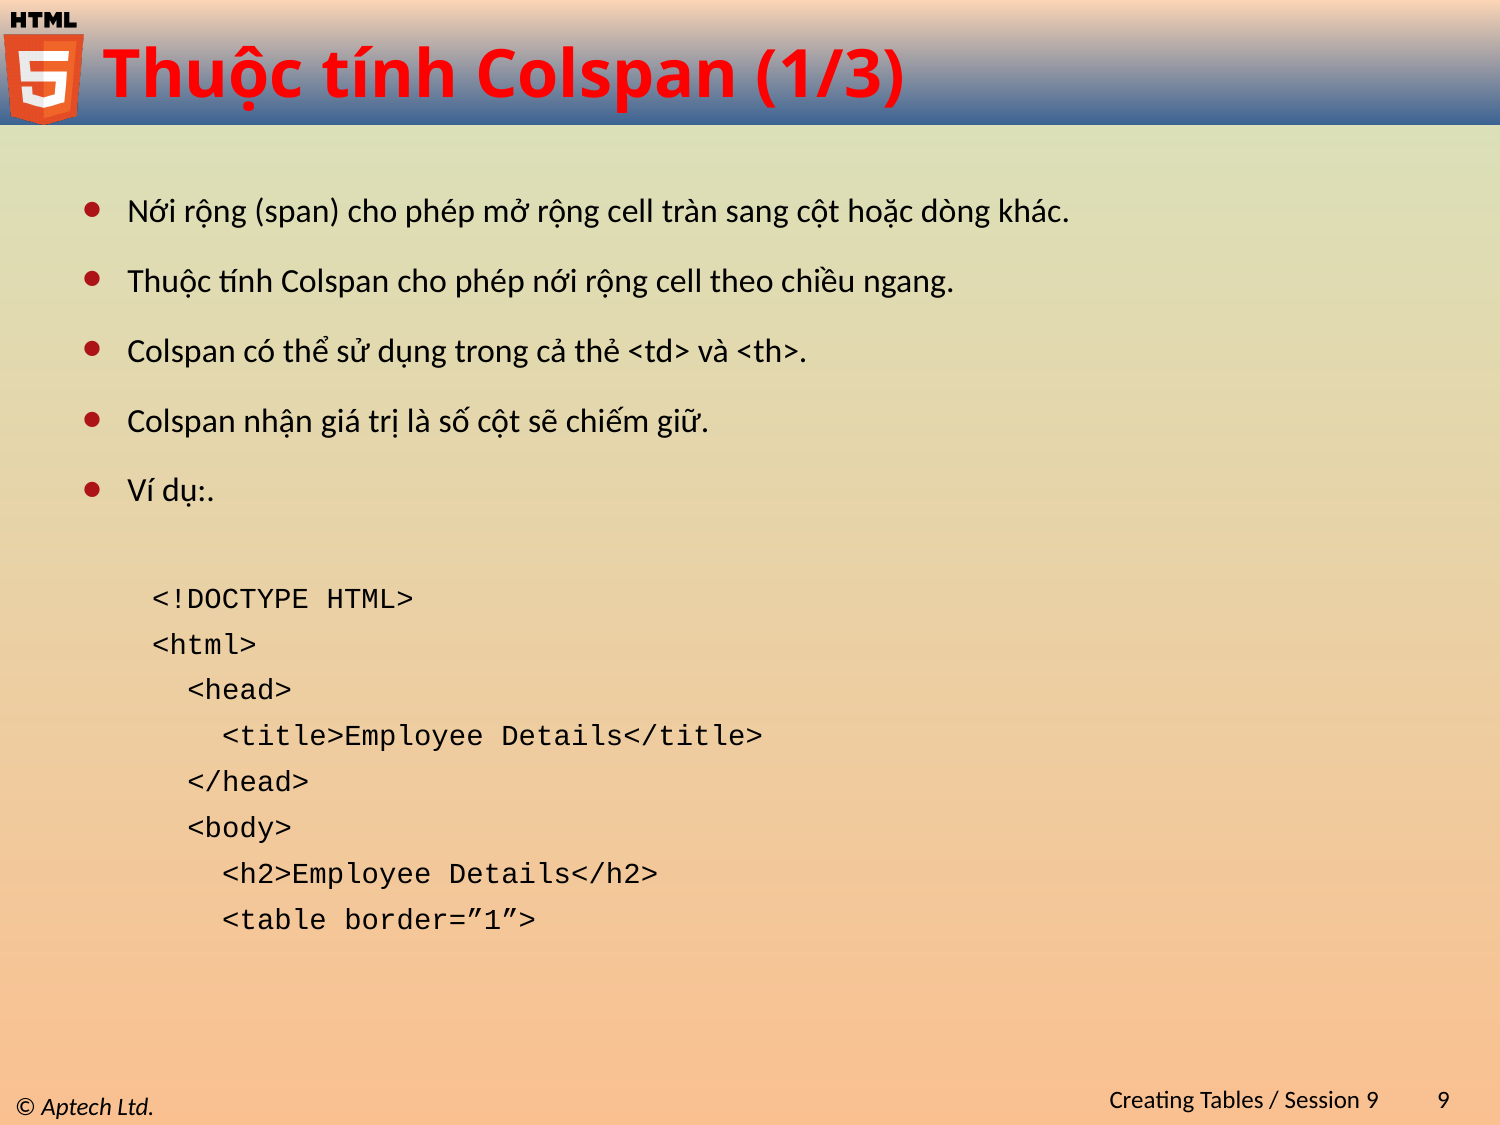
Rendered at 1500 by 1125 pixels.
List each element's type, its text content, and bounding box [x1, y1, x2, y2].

picture [0, 12, 100, 125]
footer Creating Tables / Session 9 [412, 1084, 1400, 1113]
slide_number 9 [1400, 1084, 1465, 1113]
title Thuộc tính Colspan (1/3) [87, 37, 1338, 106]
text_box Nới rộng (span) cho phép mở rộng cell tràn sang cột hoặc dòng khác. Thuộc tính Colspan cho phép nới rộng cell theo chiều ngang. Colspan có thể sử dụng trong cả thẻ <td> và <th>. Colspan nhận giá trị là số cột sẽ chiếm giữ. Ví dụ:. [37, 137, 1450, 575]
text_box <!DOCTYPE HTML> <html> <head> <title>Employee Details</title> </head> <body> <h2>Employee Details</h2> <table border=”1”> [137, 605, 1100, 962]
